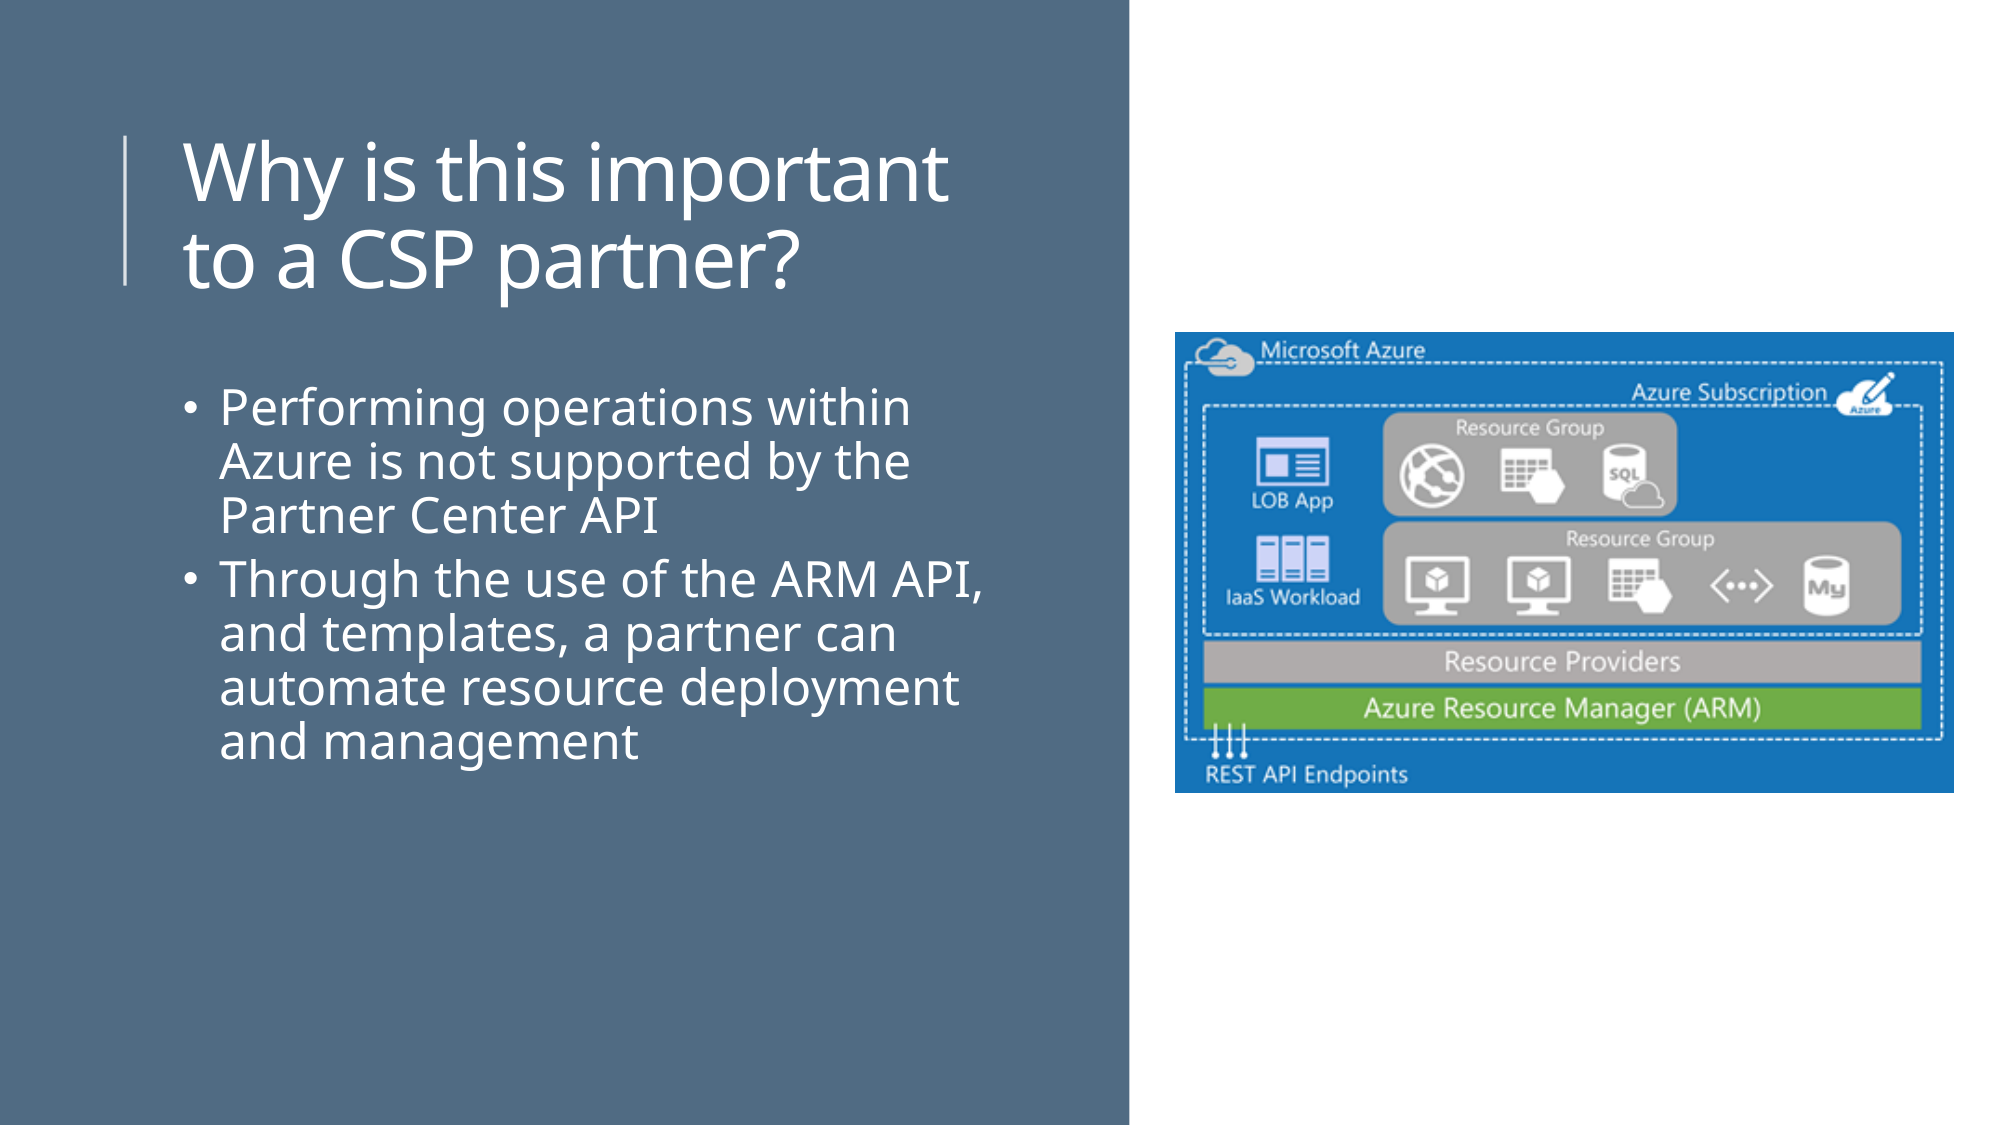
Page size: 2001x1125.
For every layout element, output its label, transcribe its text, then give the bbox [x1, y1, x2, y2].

list Performing operations within Azure is not supported by the Partner Center API Through the use of the ARM API, and templates, a partner can automate resource deployment and management [168, 375, 1002, 1020]
text_box [0, 0, 1130, 1125]
picture [1175, 332, 1954, 793]
text_box [1130, 0, 2000, 1125]
title Why is this important to a CSP partner? [168, 96, 999, 342]
